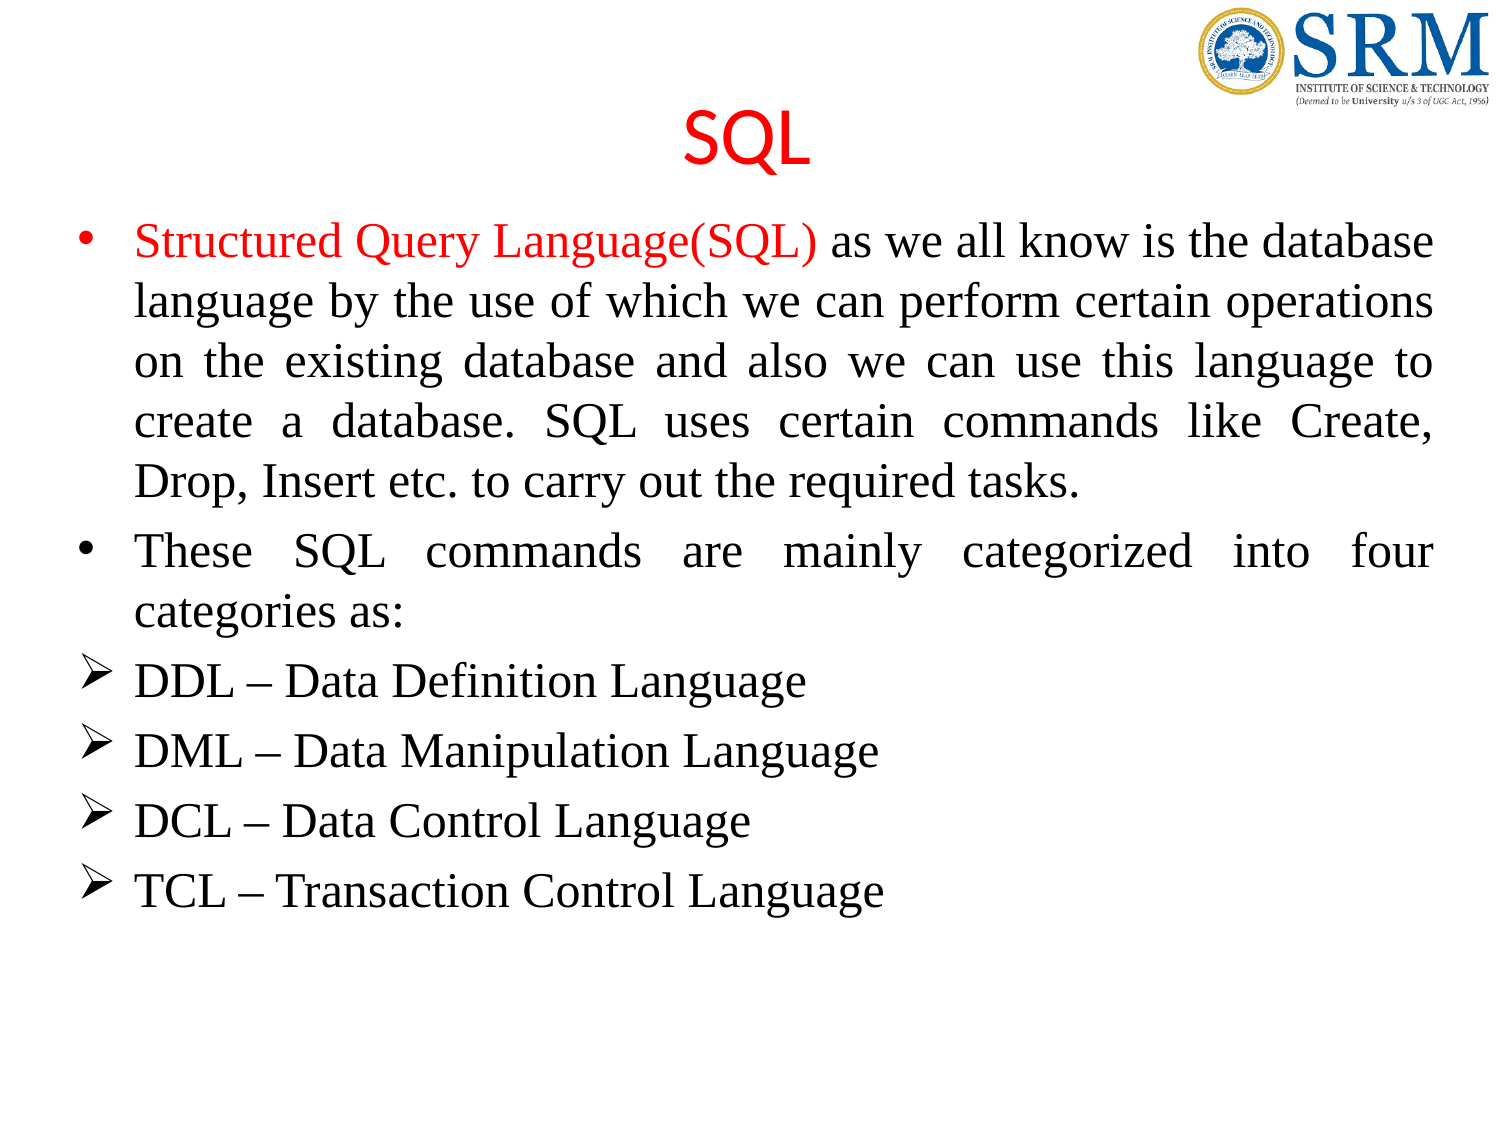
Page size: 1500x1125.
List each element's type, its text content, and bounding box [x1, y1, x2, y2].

picture [1192, 6, 1495, 112]
title SQL [71, 37, 1422, 200]
list Structured Query Language(SQL) as we all know is the database language by the use of which we can perform certain operations on the existing database and also we can use this language to create a database. SQL uses certain commands like Create, Drop, Insert etc. to carry out the required tasks. These SQL commands are mainly categorized into four categories as: DDL – Data Definition Language DML – Data Manipulation Language DCL – Data Control Language TCL – Transaction Control Language [62, 200, 1450, 1038]
